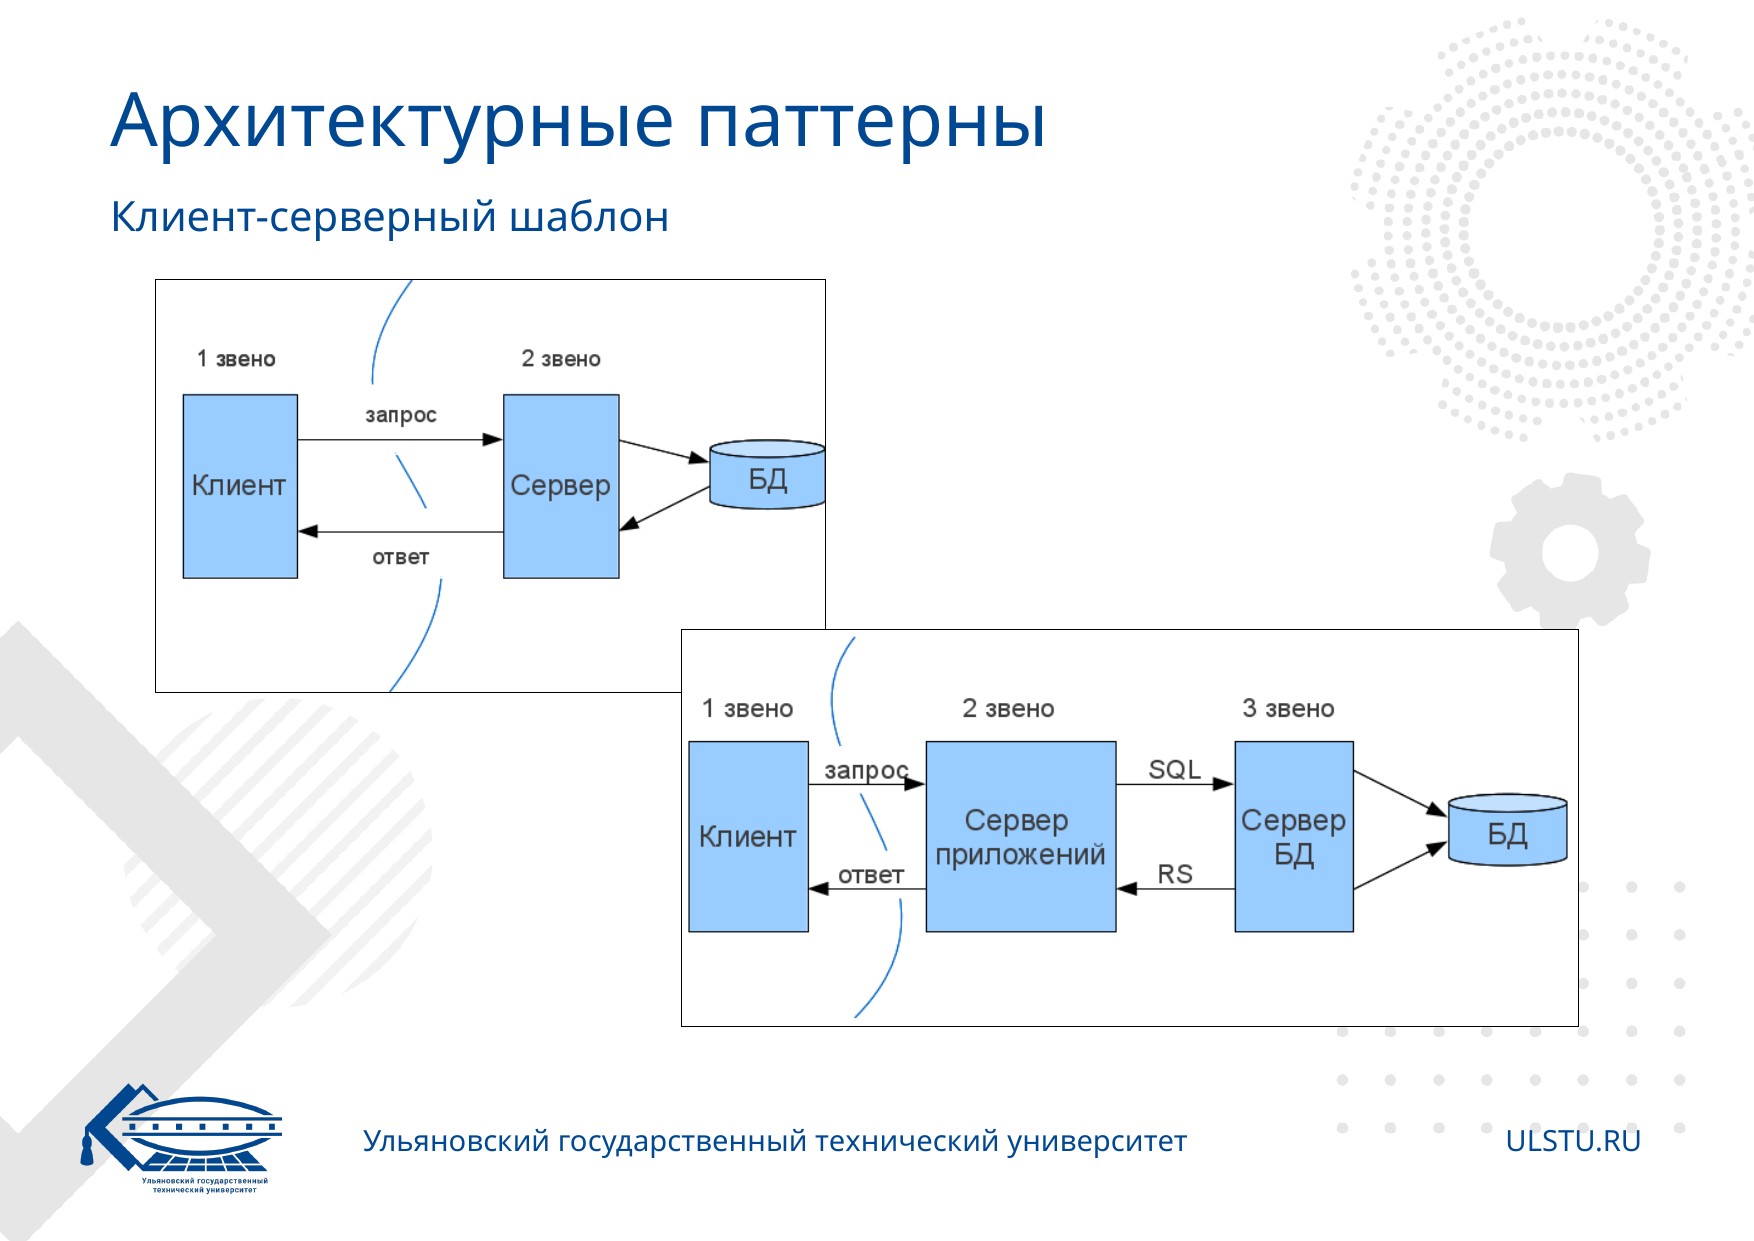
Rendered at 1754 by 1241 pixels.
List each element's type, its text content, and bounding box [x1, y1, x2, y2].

text_box Архитектурные паттерны [95, 64, 1682, 182]
text_box Ульяновский государственный технический университет [348, 1114, 1278, 1174]
text_box Клиент-серверный шаблон [95, 182, 1682, 271]
text_box ULSTU.RU [1490, 1114, 1700, 1174]
picture [0, 0, 1754, 1241]
